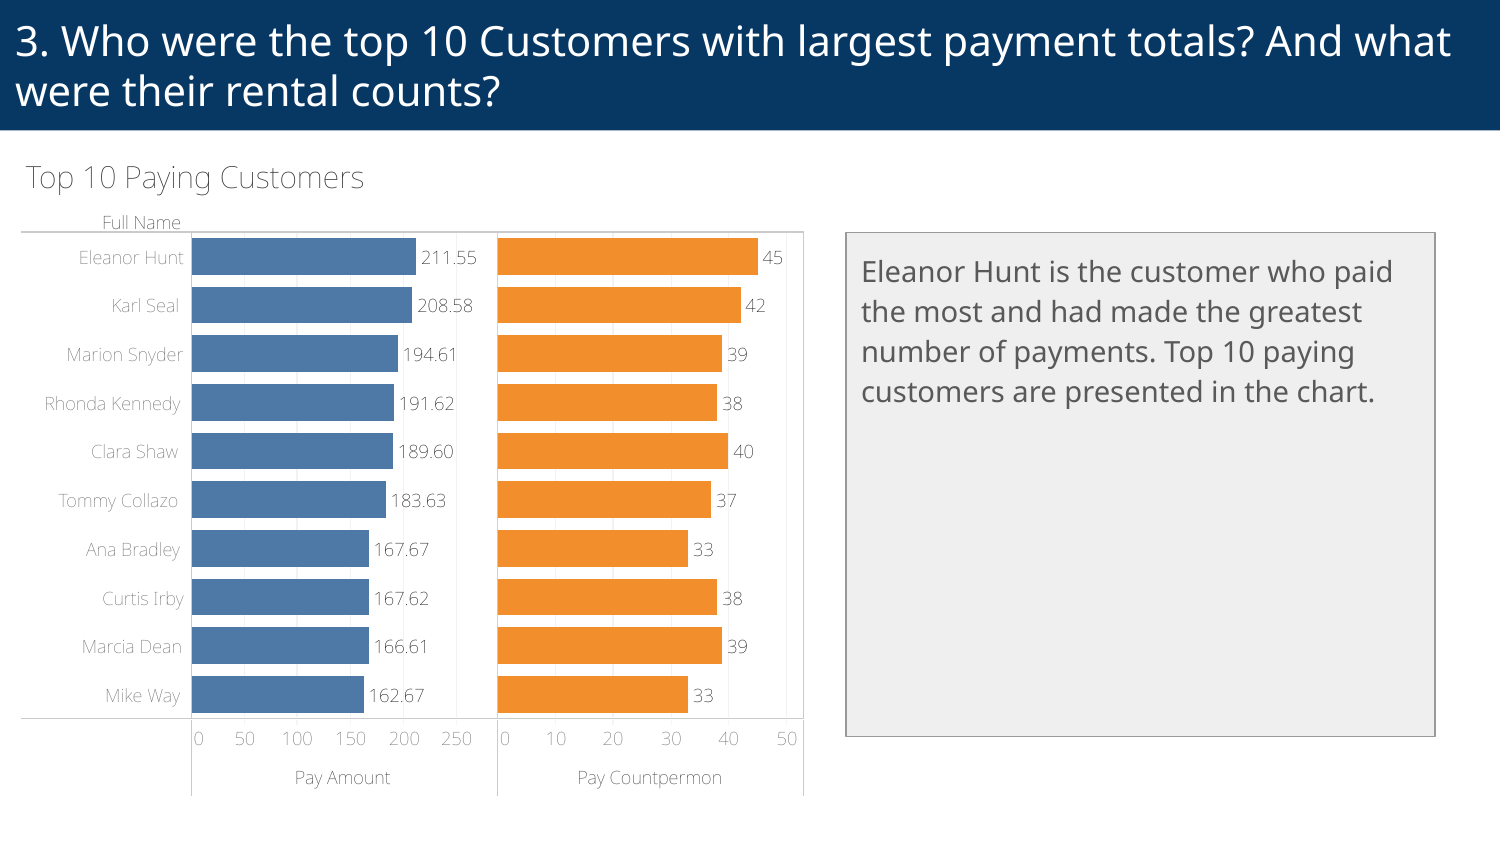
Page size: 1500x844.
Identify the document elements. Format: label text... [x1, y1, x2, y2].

list Eleanor Hunt is the customer who paid the most and had made the greatest number of payments. Top 10 paying customers are presented in the chart. [846, 232, 1436, 737]
picture [20, 146, 806, 796]
title 3. Who were the top 10 Customers with largest payment totals? And what were their rental counts? [0, 0, 1500, 131]
